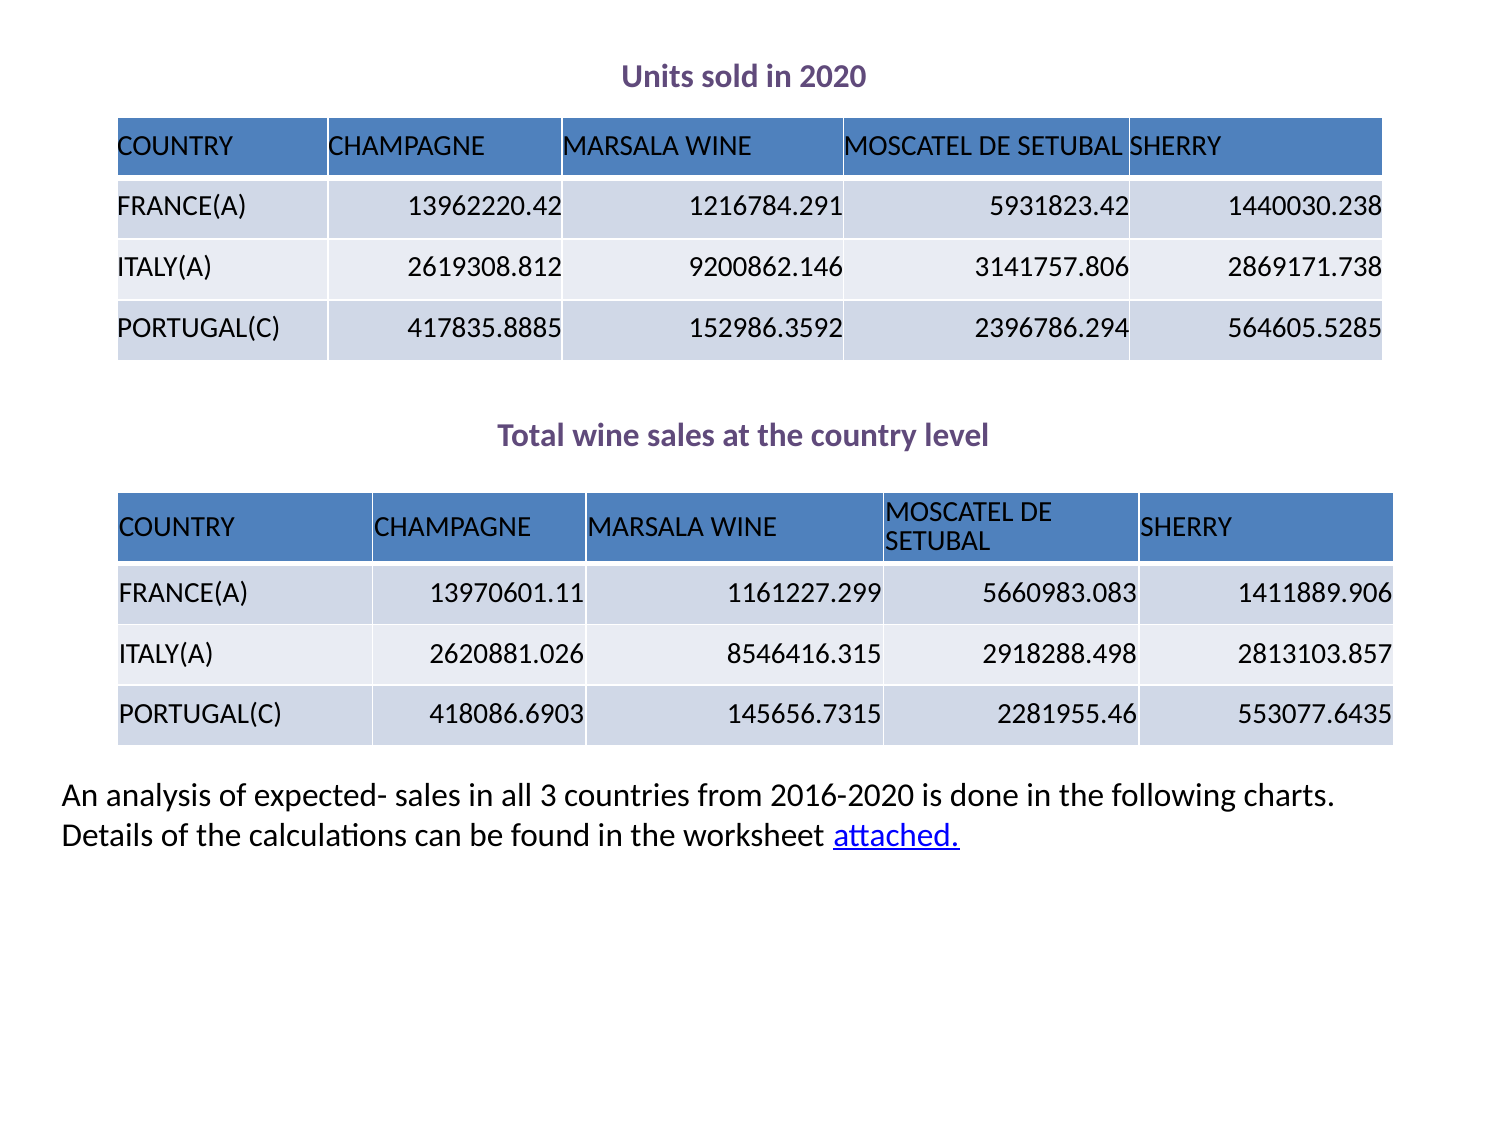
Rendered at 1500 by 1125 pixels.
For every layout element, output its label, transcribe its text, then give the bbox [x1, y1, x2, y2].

table_cell FRANCE(A) [118, 181, 327, 238]
table_header SHERRY [1130, 118, 1382, 175]
table_cell 564605.5285 [1130, 301, 1382, 360]
table_cell 418086.6903 [373, 686, 585, 745]
table_header CHAMPAGNE [373, 493, 585, 561]
table_cell 5931823.42 [844, 181, 1129, 238]
table_cell PORTUGAL(C) [118, 301, 327, 360]
table_cell 1161227.299 [587, 566, 883, 624]
table_cell 13970601.11 [373, 566, 585, 624]
table_cell 9200862.146 [563, 240, 843, 299]
table_cell 417835.8885 [329, 301, 561, 360]
table_header MARSALA WINE [587, 493, 883, 561]
table_cell 3141757.806 [844, 240, 1129, 299]
table_cell PORTUGAL(C) [118, 686, 372, 745]
table_header COUNTRY [118, 493, 372, 561]
table_cell ITALY(A) [118, 625, 372, 684]
table_cell 553077.6435 [1140, 686, 1393, 745]
table_cell ITALY(A) [118, 240, 327, 299]
table_cell 5660983.083 [884, 566, 1138, 624]
table_header MOSCATEL DE SETUBAL [884, 493, 1138, 561]
table_cell FRANCE(A) [118, 566, 372, 624]
table_header CHAMPAGNE [329, 118, 561, 175]
table_cell 2281955.46 [884, 686, 1138, 745]
table_cell 1411889.906 [1140, 566, 1393, 624]
table_cell 8546416.315 [587, 625, 883, 684]
table_cell 1440030.238 [1130, 181, 1382, 238]
table_cell 2396786.294 [844, 301, 1129, 360]
table_cell 2918288.498 [884, 625, 1138, 684]
table_cell 152986.3592 [563, 301, 843, 360]
table_header MOSCATEL DE SETUBAL [844, 118, 1129, 175]
table_header SHERRY [1140, 493, 1393, 561]
table_cell 2813103.857 [1140, 625, 1393, 684]
table_cell 2620881.026 [373, 625, 585, 684]
table_cell 13962220.42 [329, 181, 561, 238]
table_cell 2869171.738 [1130, 240, 1382, 299]
table_header MARSALA WINE [563, 118, 843, 175]
table_header COUNTRY [118, 118, 327, 175]
table_cell 145656.7315 [587, 686, 883, 745]
table_cell 2619308.812 [329, 240, 561, 299]
text_box Units sold in 2020 Total wine sales at the country level An analysis of expected- sales in all 3 countries from 2016-2020 is done in the following charts. Details of the calculations can be found in the worksheet attached. [46, 46, 1442, 940]
table_cell 1216784.291 [563, 181, 843, 238]
